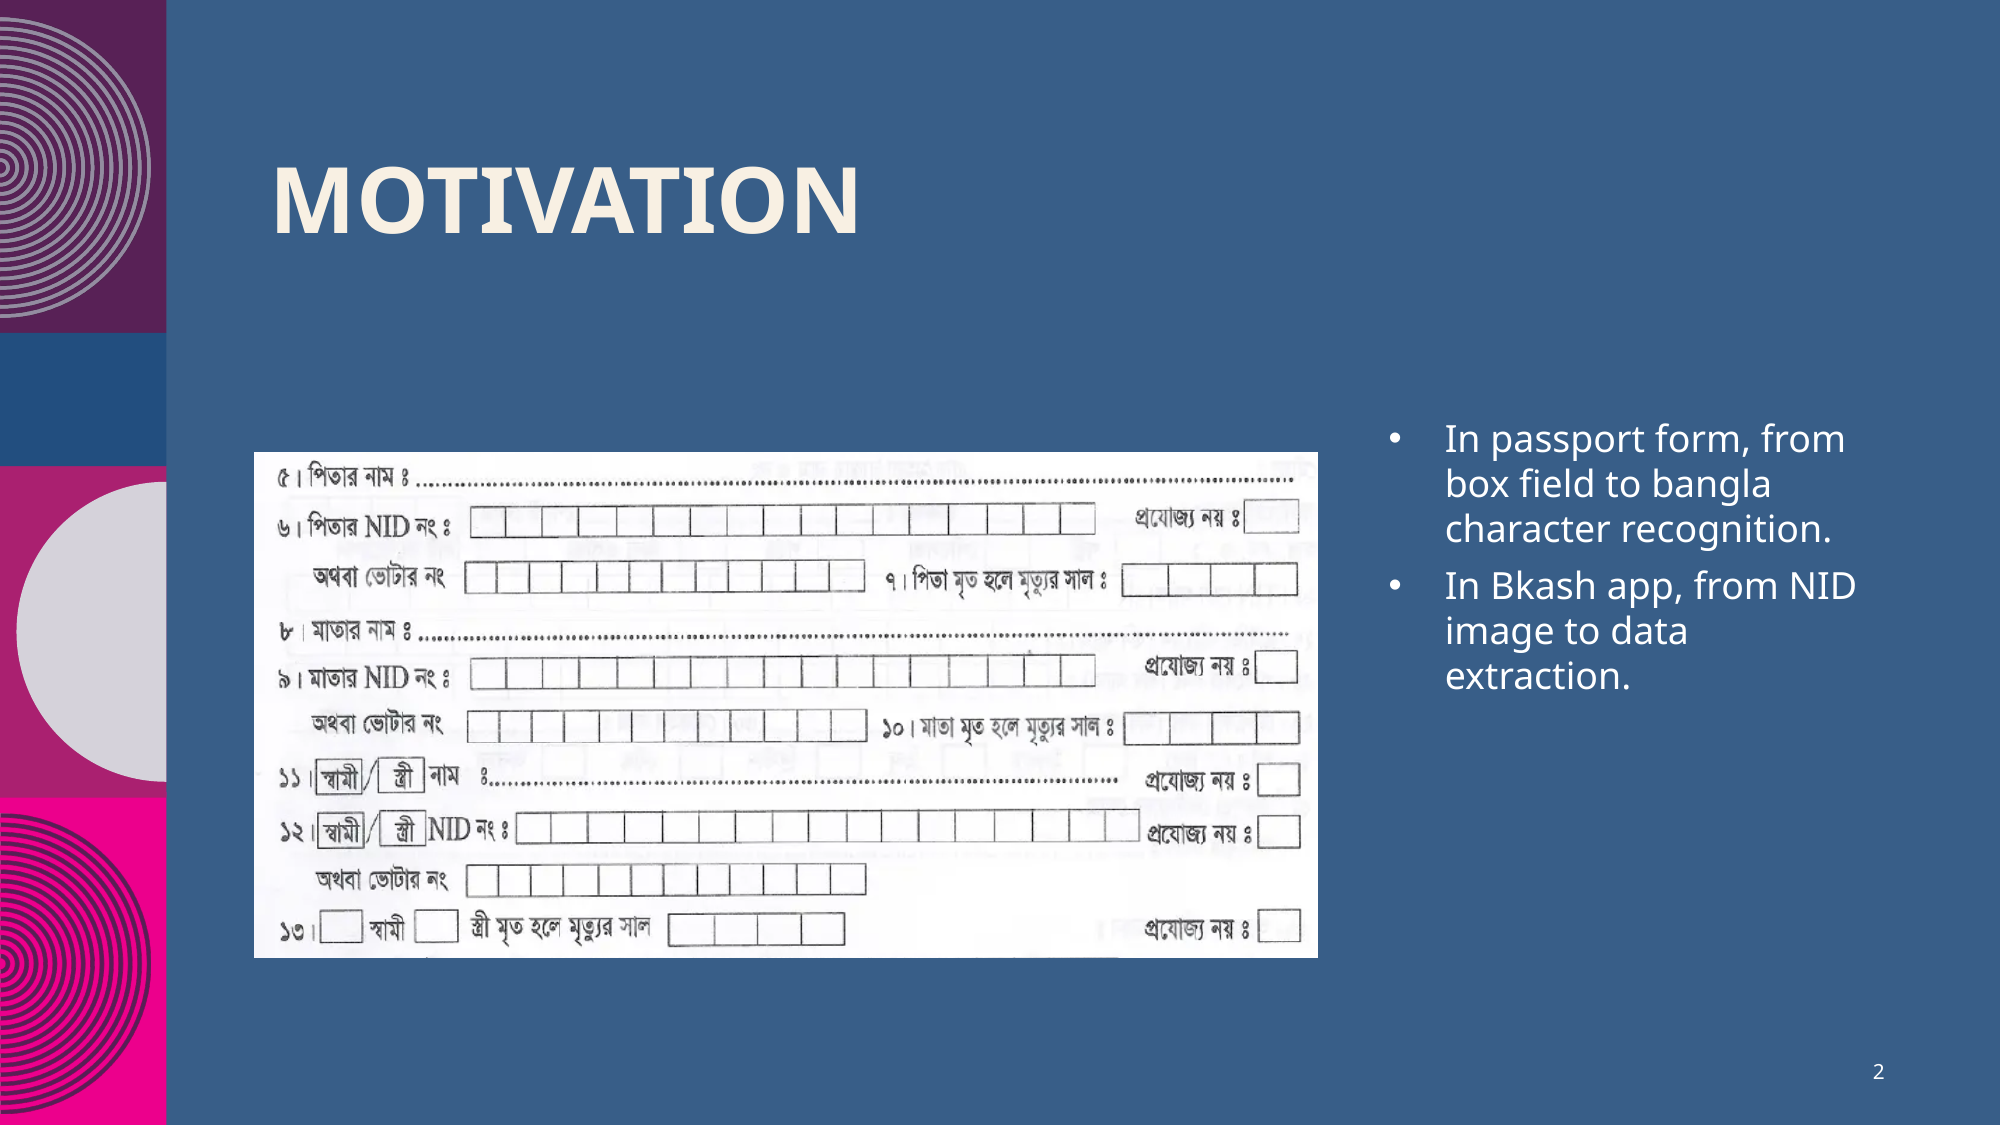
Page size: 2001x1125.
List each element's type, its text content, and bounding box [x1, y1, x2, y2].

picture [254, 452, 1318, 958]
picture [1, 18, 151, 318]
list In passport form, from box field to bangla character recognition. In Bkash app, from NID image to data extraction. [1373, 407, 1874, 1024]
slide_number 2 [1824, 1042, 1900, 1103]
title Motivation [254, 146, 1874, 370]
picture [1, 814, 151, 1114]
